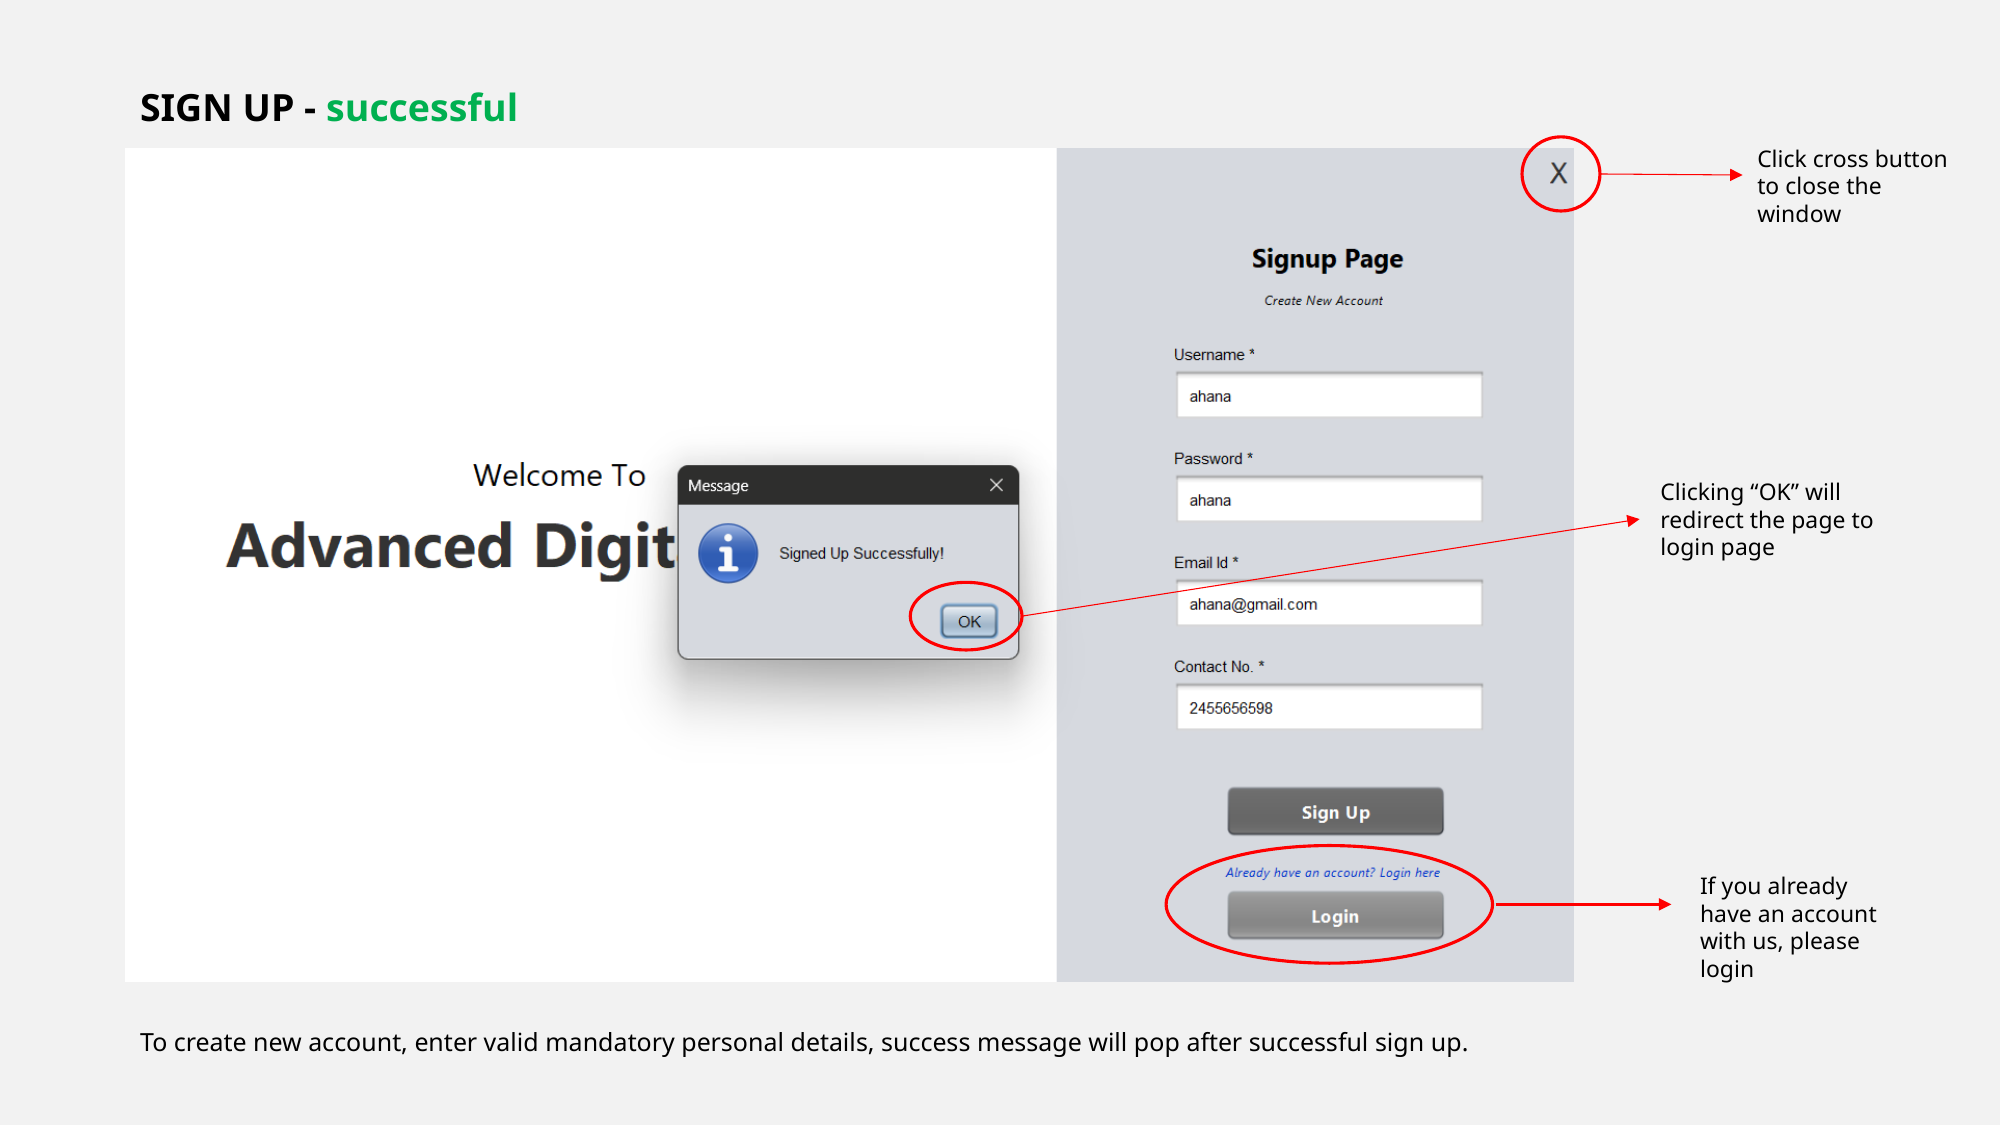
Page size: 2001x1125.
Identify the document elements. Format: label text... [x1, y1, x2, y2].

text_box [1531, 135, 1601, 210]
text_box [1022, 519, 1640, 617]
text_box If you already have an account with us, please login [1685, 864, 1917, 989]
text_box SIGN UP - successful [125, 76, 568, 136]
picture [125, 148, 1574, 982]
text_box Clicking “OK” will redirect the page to login page [1645, 470, 1902, 568]
text_box To create new account, enter valid mandatory personal details, success message will pop after successful sign up. [125, 1019, 1889, 1064]
text_box Click cross button to close the window [1742, 136, 1974, 235]
